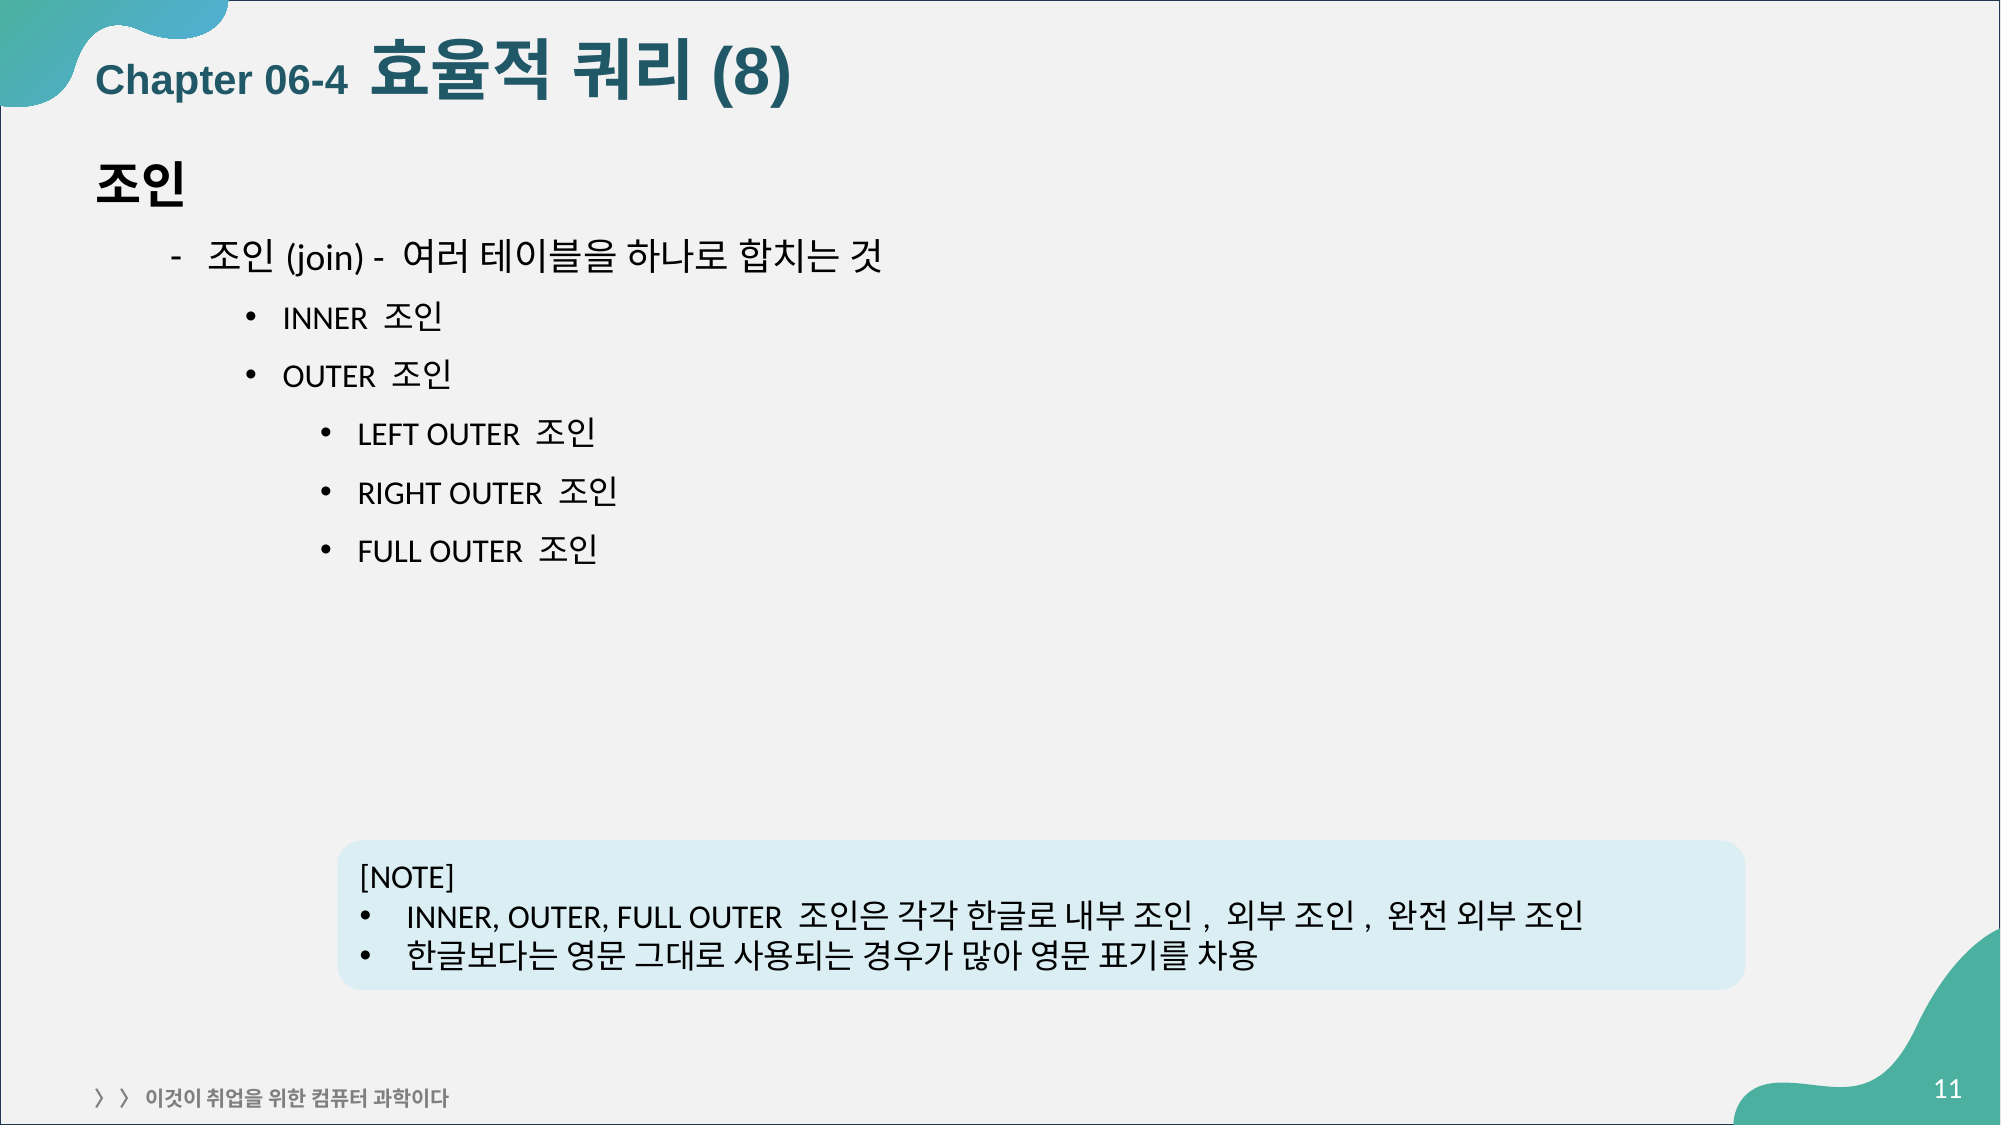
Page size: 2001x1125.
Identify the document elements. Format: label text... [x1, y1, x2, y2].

slide_number ‹#› [1917, 1061, 1984, 1122]
text_box [NOTE] INNER, OUTER, FULL OUTER 조인은 각각 한글로 내부 조인, 외부 조인, 완전 외부 조인 한글보다는 영문 그대로 사용되는 경우가 많아 영문 표기를 차용 [337, 840, 1746, 990]
list 조인 조인(join) - 여러 테이블을 하나로 합치는 것 INNER 조인 OUTER 조인 LEFT OUTER 조인 RIGHT OUTER 조인 FULL OUTER 조인 [79, 133, 1931, 1035]
footer 〉 〉 이것이 취업을 위한 컴퓨터 과학이다 [79, 1078, 755, 1114]
title Chapter 06-4 효율적 쿼리(8) [79, 17, 1931, 128]
